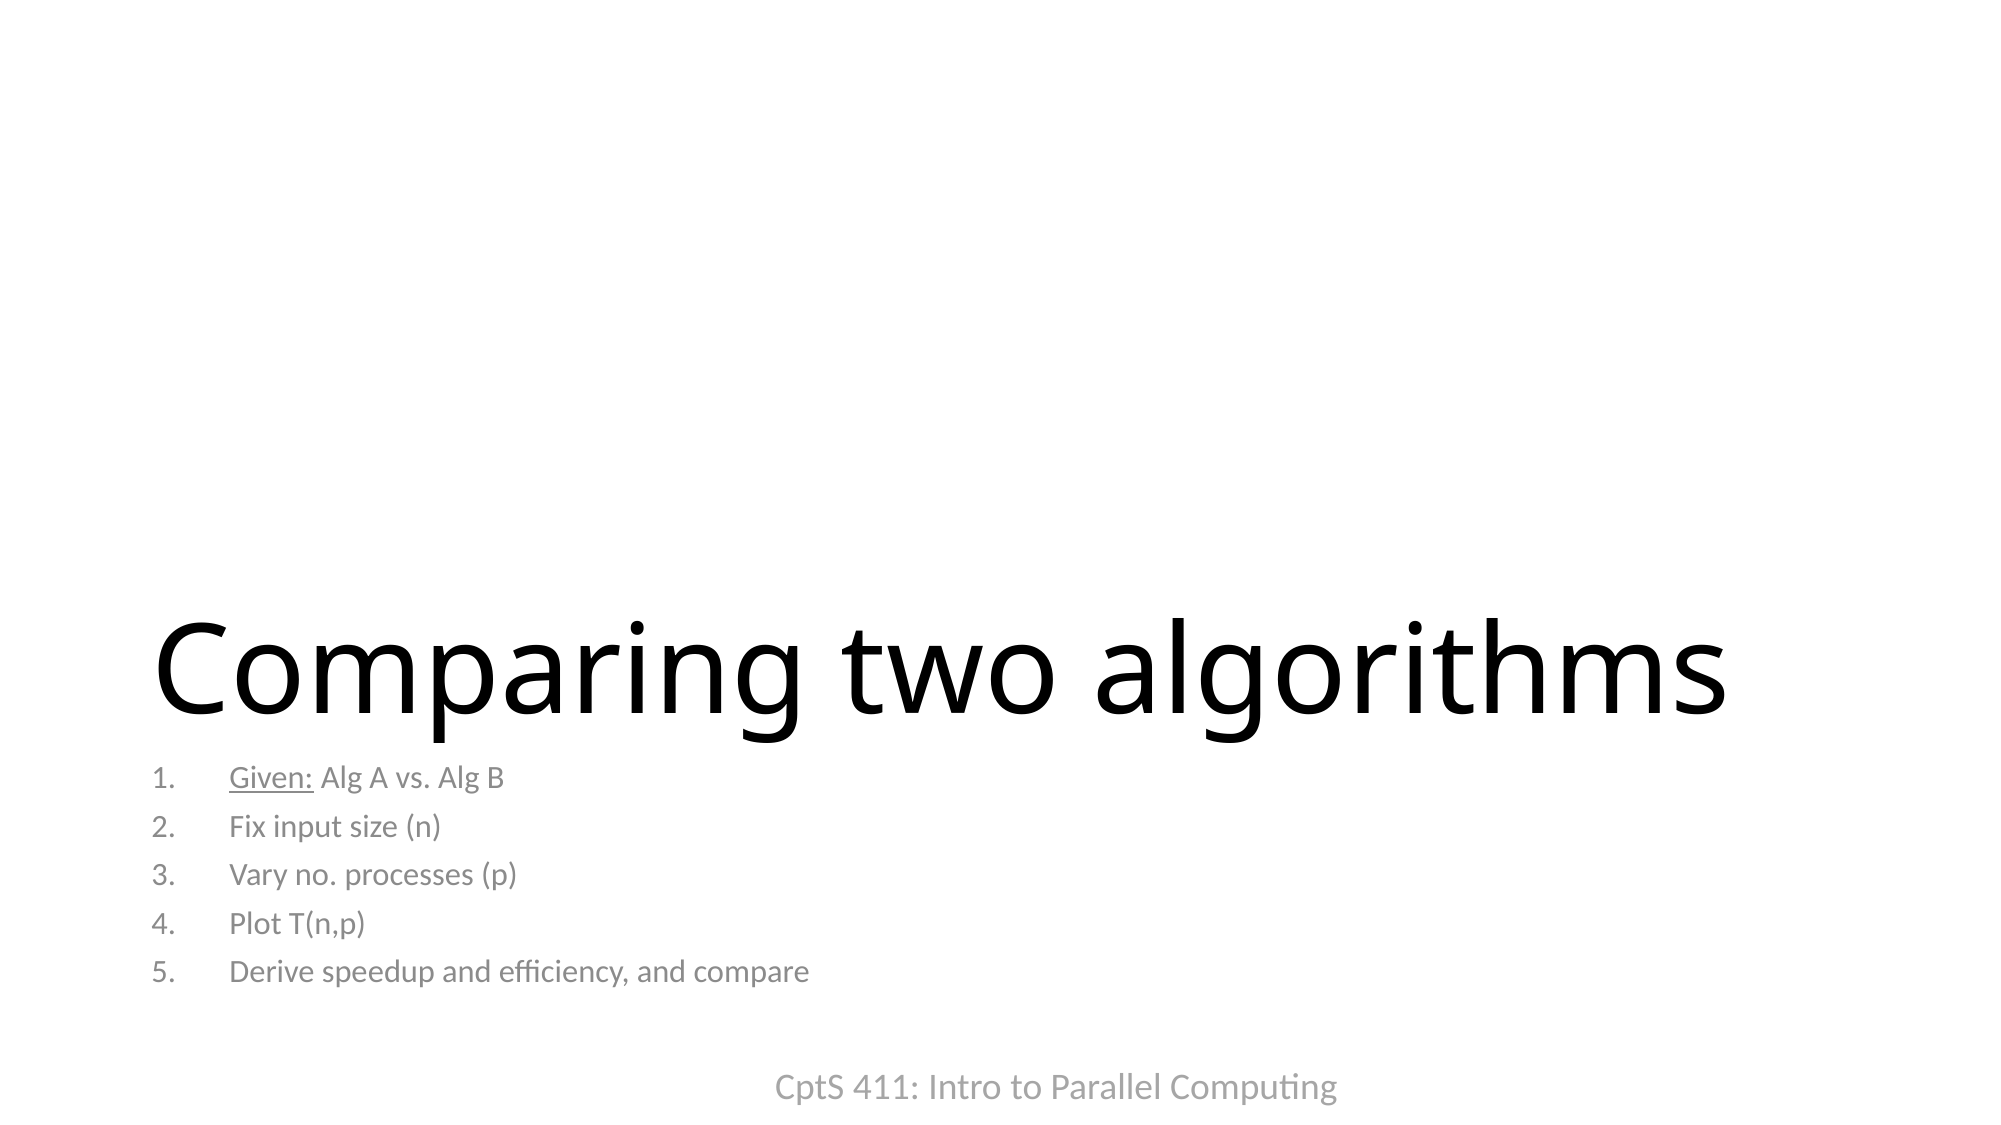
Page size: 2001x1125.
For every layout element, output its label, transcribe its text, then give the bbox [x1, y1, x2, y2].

text_box CptS 411: Intro to Parallel Computing [760, 1054, 1354, 1115]
list Given: Alg A vs. Alg B Fix input size (n) Vary no. processes (p) Plot T(n,p) Derive speedup and efficiency, and compare [136, 752, 1862, 999]
title Comparing two algorithms [136, 280, 1862, 749]
